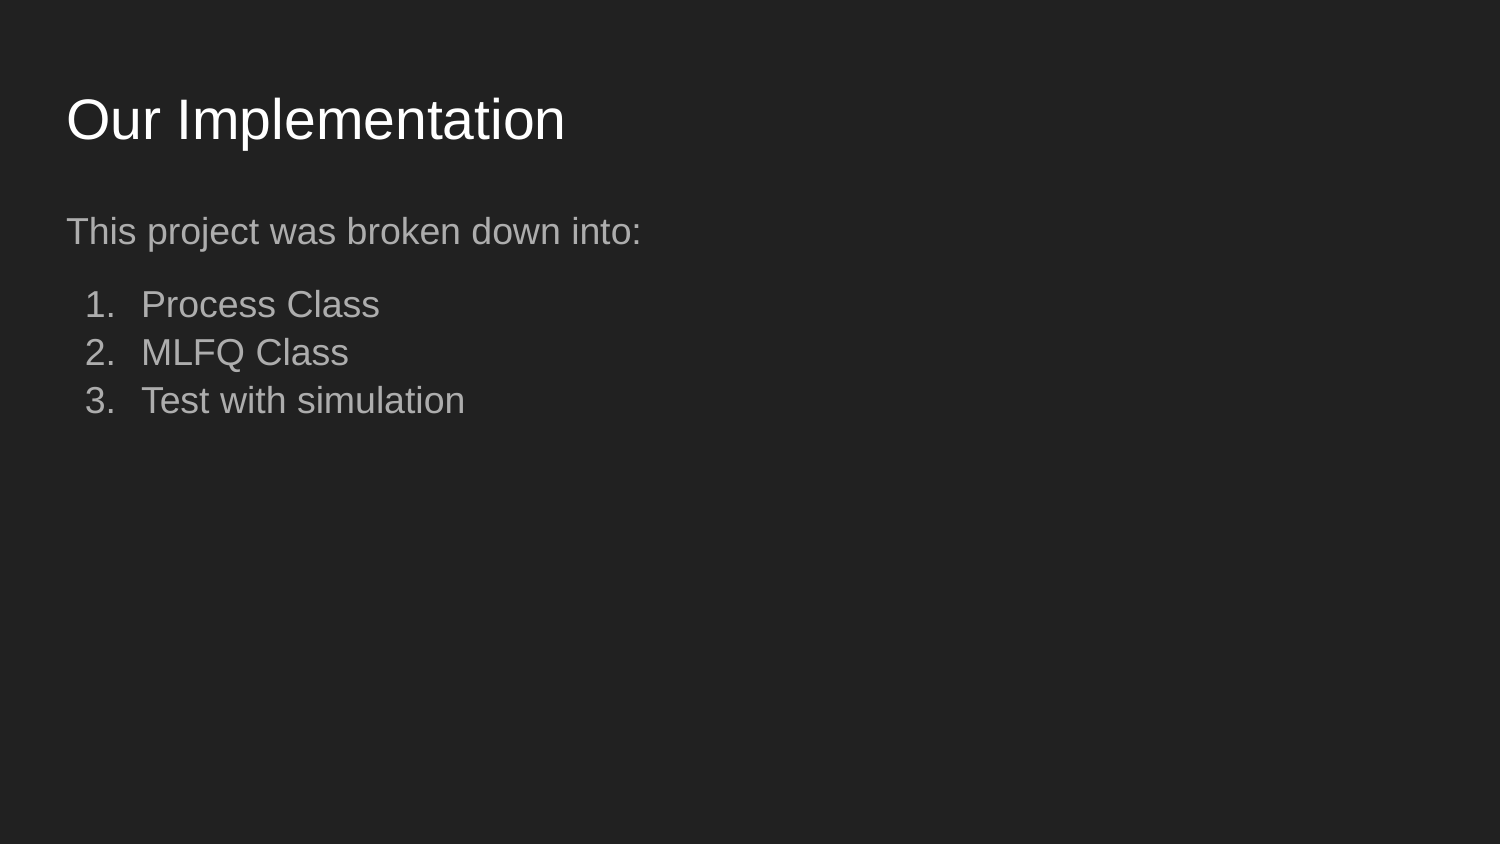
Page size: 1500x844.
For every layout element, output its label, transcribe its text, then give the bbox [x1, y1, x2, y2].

list This project was broken down into: Process Class MLFQ Class Test with simulation [51, 189, 1449, 750]
title Our Implementation [51, 72, 1449, 167]
